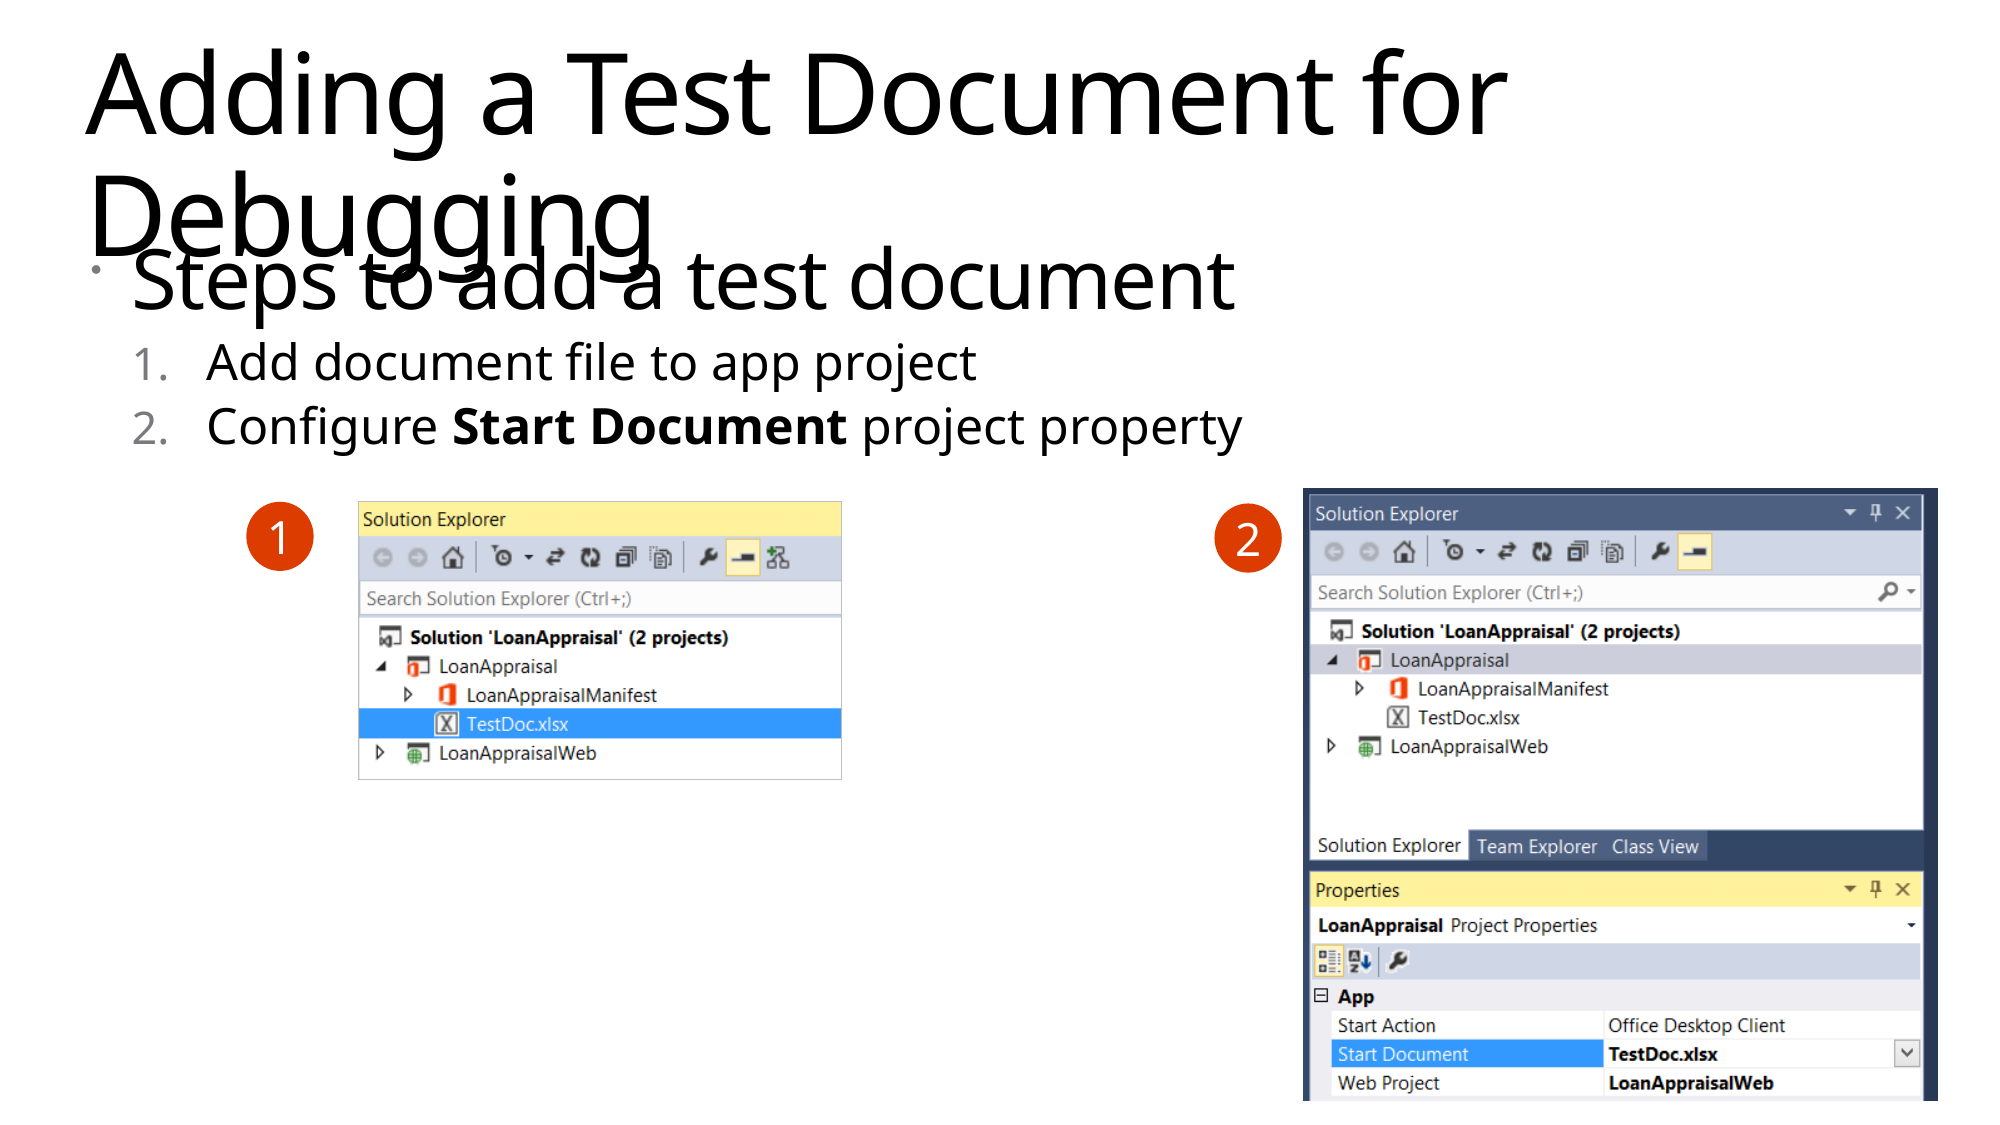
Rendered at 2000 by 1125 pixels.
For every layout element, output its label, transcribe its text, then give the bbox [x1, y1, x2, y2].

text_box 2 [1213, 502, 1283, 574]
title Adding a Test Document for Debugging [85, 37, 1914, 161]
text_box 1 [245, 500, 315, 572]
picture [357, 501, 843, 780]
list Steps to add a test document Add document file to app project Configure Start Document project property [85, 237, 1914, 573]
picture [1303, 487, 1960, 1122]
